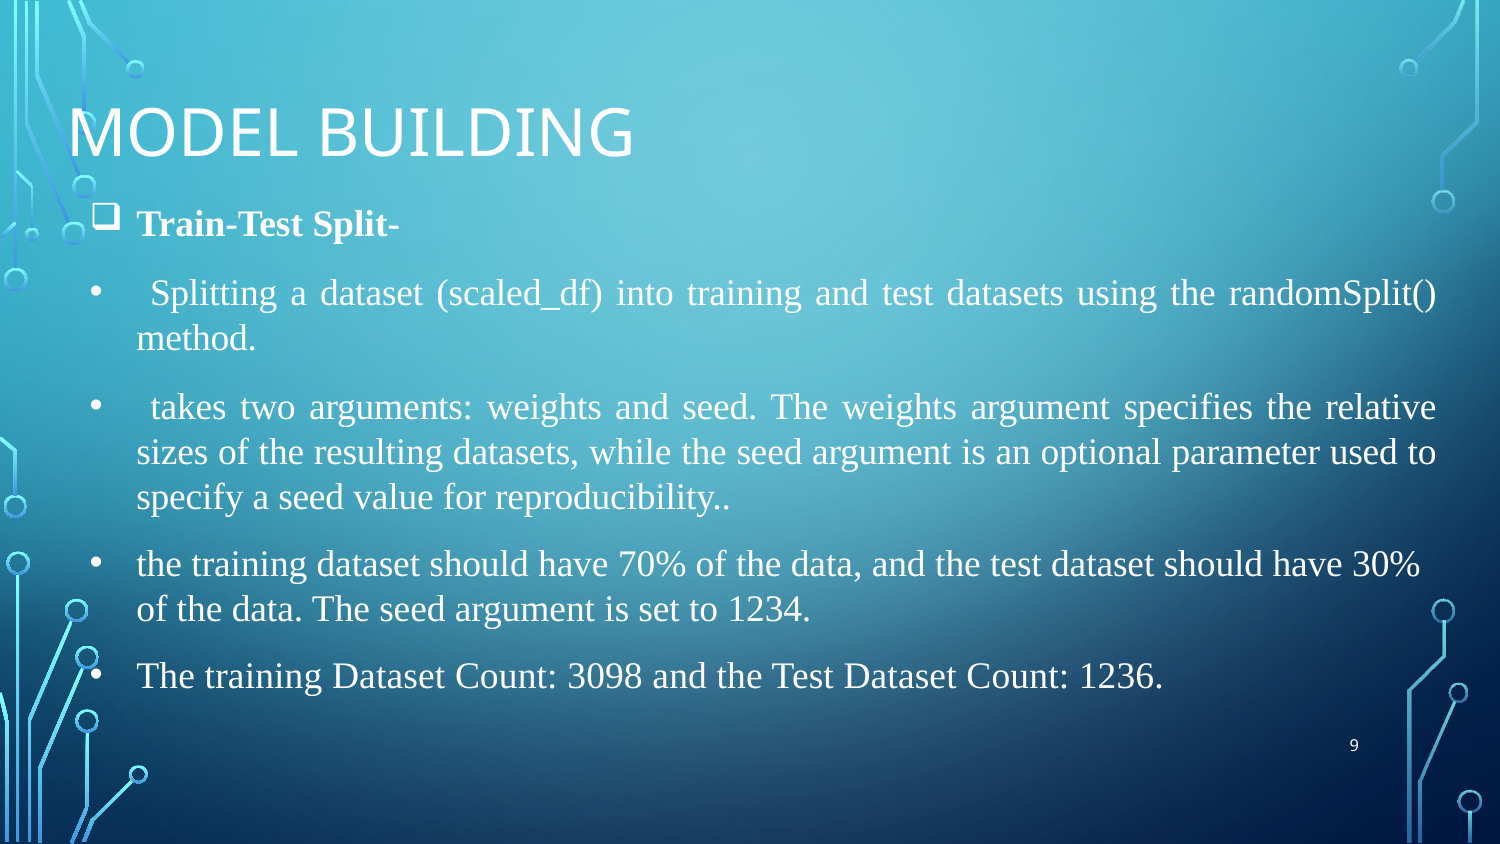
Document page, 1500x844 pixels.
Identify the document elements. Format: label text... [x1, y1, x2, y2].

slide_number 9 [1264, 697, 1360, 844]
text_box Train-Test Split- Splitting a dataset (scaled_df) into training and test datasets using the randomSplit() method. takes two arguments: weights and seed. The weights argument specifies the relative sizes of the resulting datasets, while the seed argument is an optional parameter used to specify a seed value for reproducibility.. the training dataset should have 70% of the data, and the test dataset should have 30% of the data. The seed argument is set to 1234. The training Dataset Count: 3098 and the Test Dataset Count: 1236. [87, 196, 1438, 697]
title Model Building [64, 56, 1013, 201]
